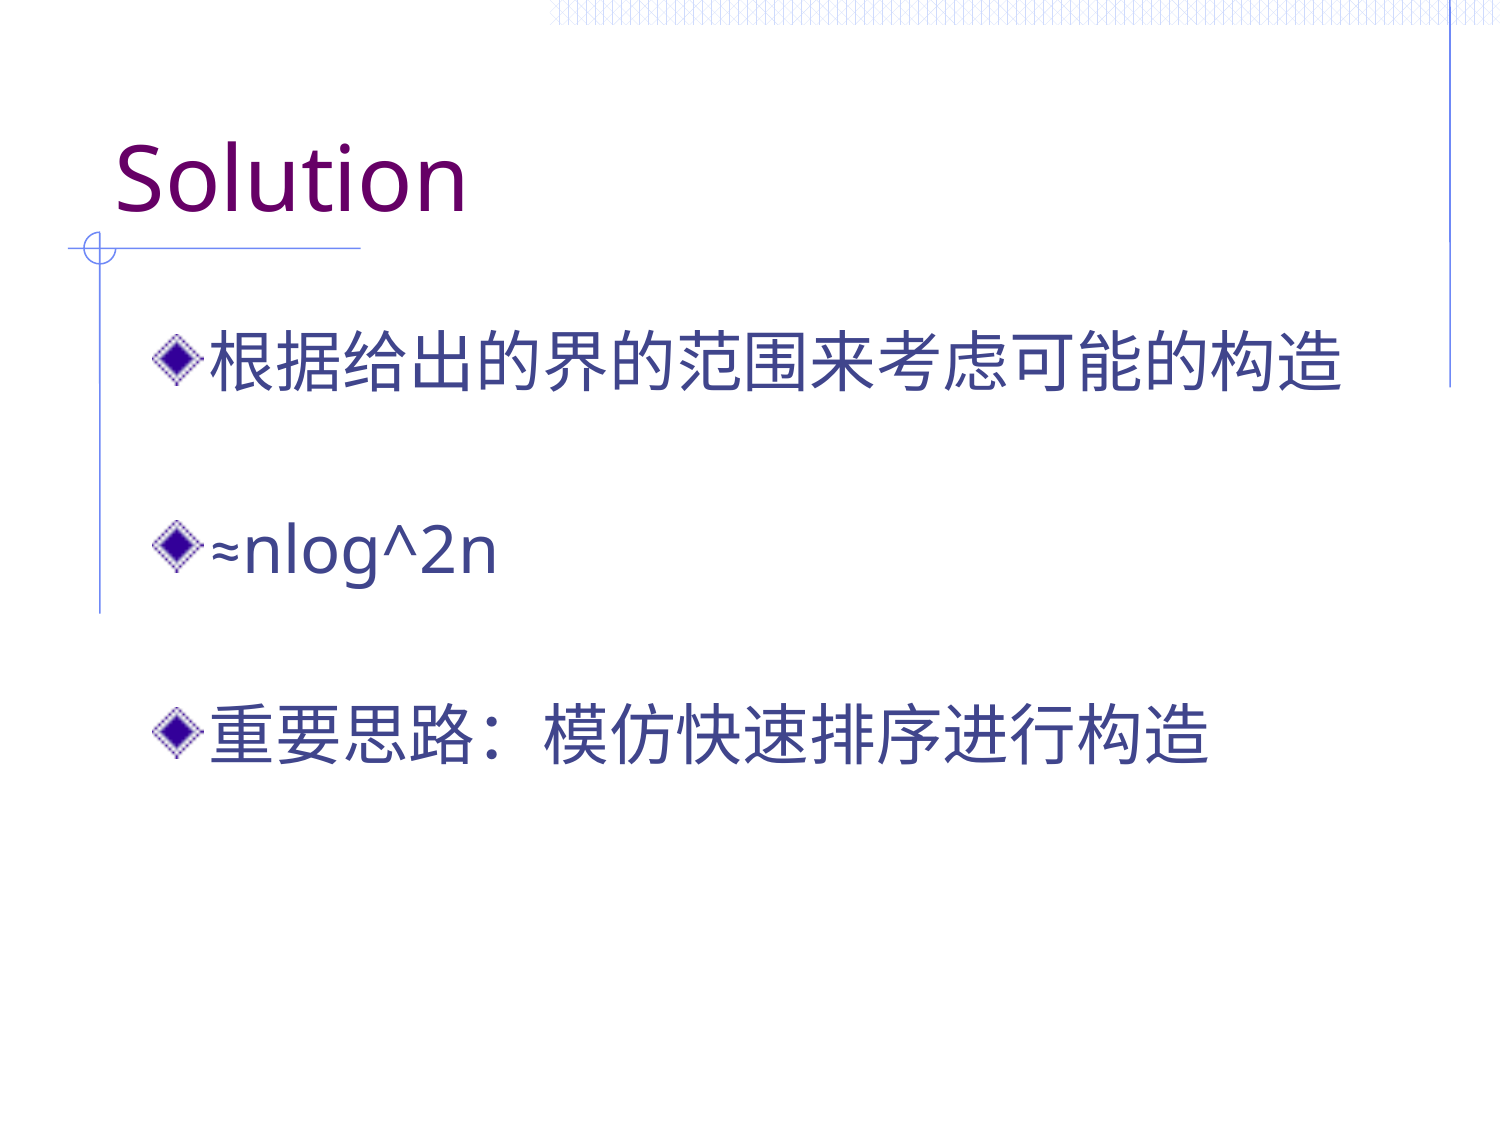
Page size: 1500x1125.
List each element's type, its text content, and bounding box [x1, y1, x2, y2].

picture [152, 707, 204, 759]
picture [152, 334, 204, 386]
list 根据给出的界的范围来考虑可能的构造 ≈nlog^2n 重要思路：模仿快速排序进行构造 [137, 312, 1413, 988]
picture [152, 520, 204, 573]
title Solution [99, 50, 1375, 238]
